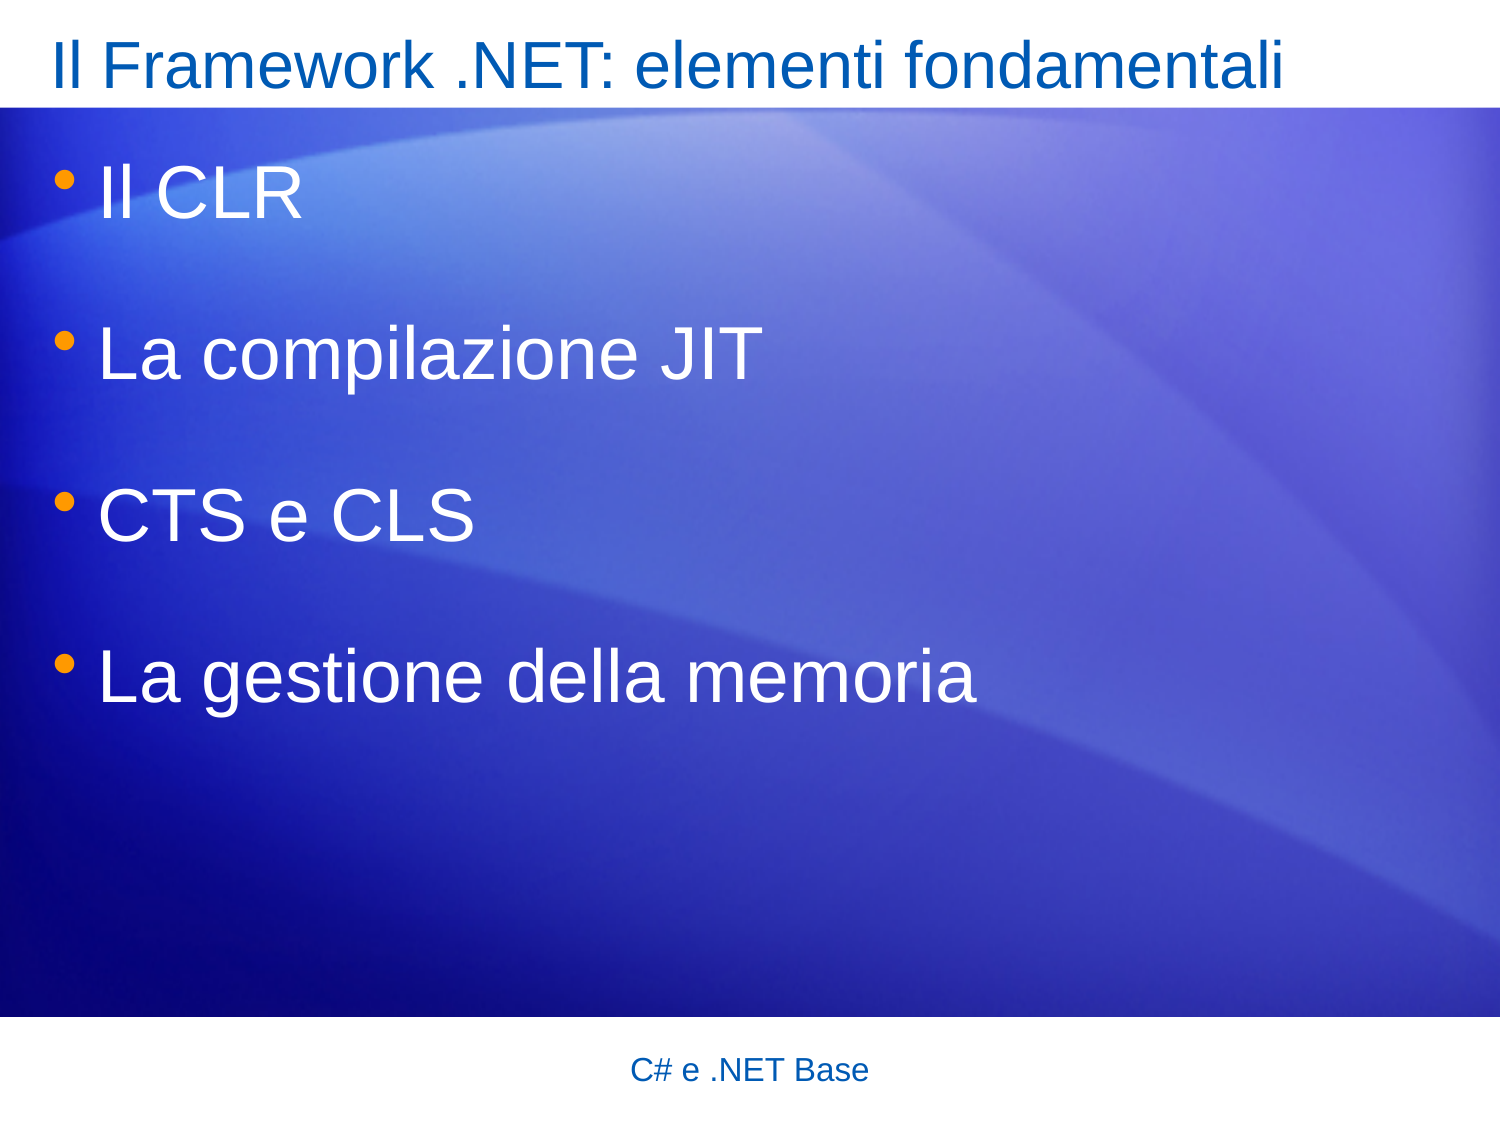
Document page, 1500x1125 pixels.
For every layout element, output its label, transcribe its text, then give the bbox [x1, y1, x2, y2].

list Il CLR La compilazione JIT CTS e CLS La gestione della memoria [37, 135, 1421, 999]
title Il Framework .NET: elementi fondamentali [35, 11, 1386, 112]
picture [0, 108, 1500, 1017]
footer C# e .NET Base [445, 1017, 1055, 1096]
text_box [37, 756, 1388, 900]
